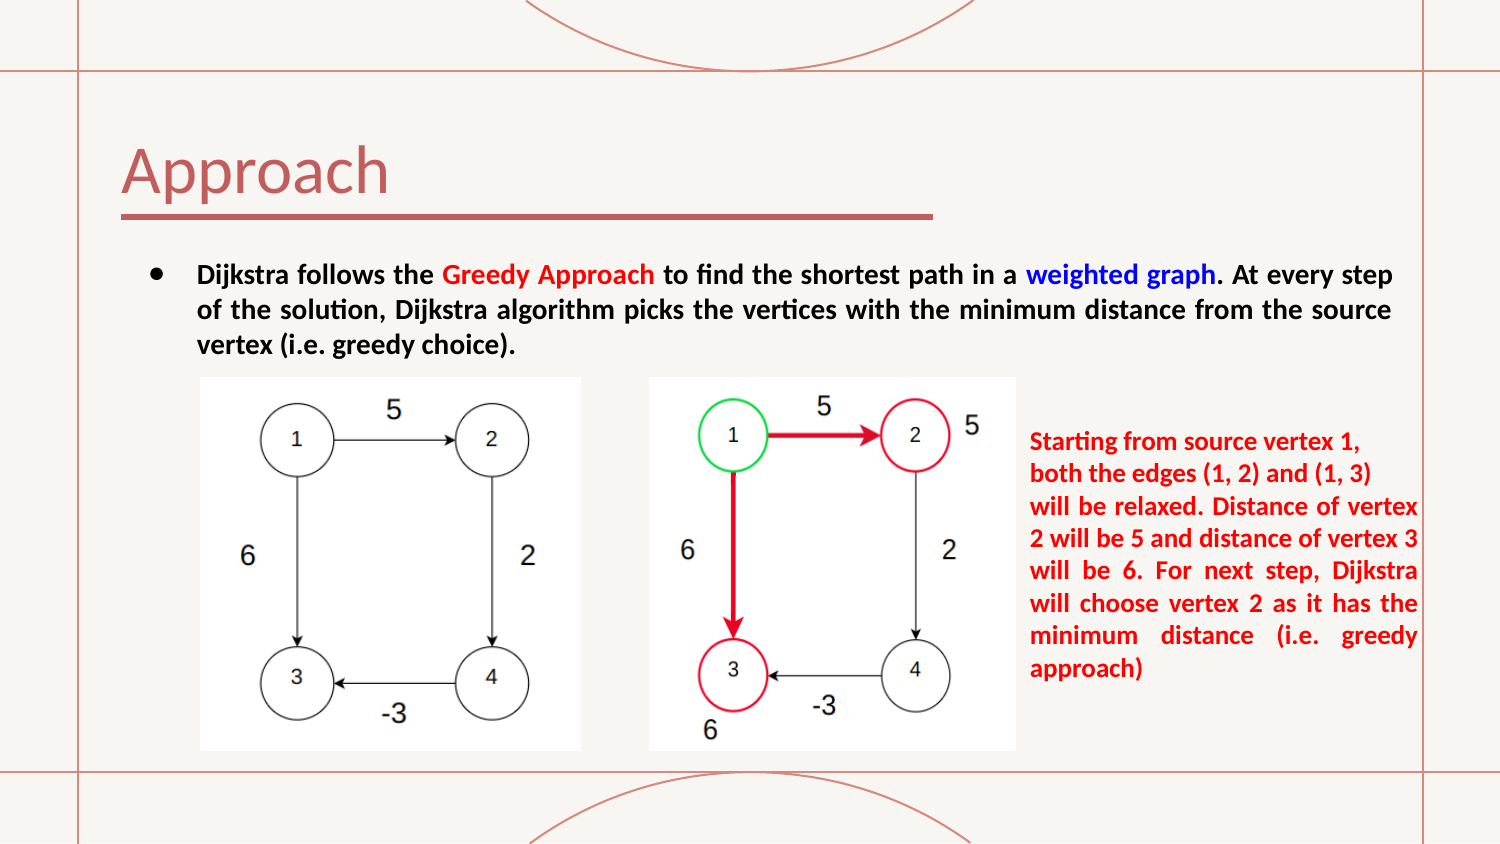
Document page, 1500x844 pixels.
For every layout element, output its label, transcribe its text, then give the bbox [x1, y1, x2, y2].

title Approach [121, 125, 942, 255]
picture [649, 376, 1016, 751]
picture [200, 376, 581, 751]
text_box Starting from source vertex 1, both the edges (1, 2) and (1, 3) will be relaxed. Distance of vertex 2 will be 5 and distance of vertex 3 will be 6. For next step, Dijkstra will choose vertex 2 as it has the minimum distance (i.e. greedy approach) [1020, 407, 1433, 720]
list Dijkstra follows the Greedy Approach to find the shortest path in a weighted graph. At every step of the solution, Dijkstra algorithm picks the vertices with the minimum distance from the source vertex (i.e. greedy choice). [121, 255, 1394, 730]
